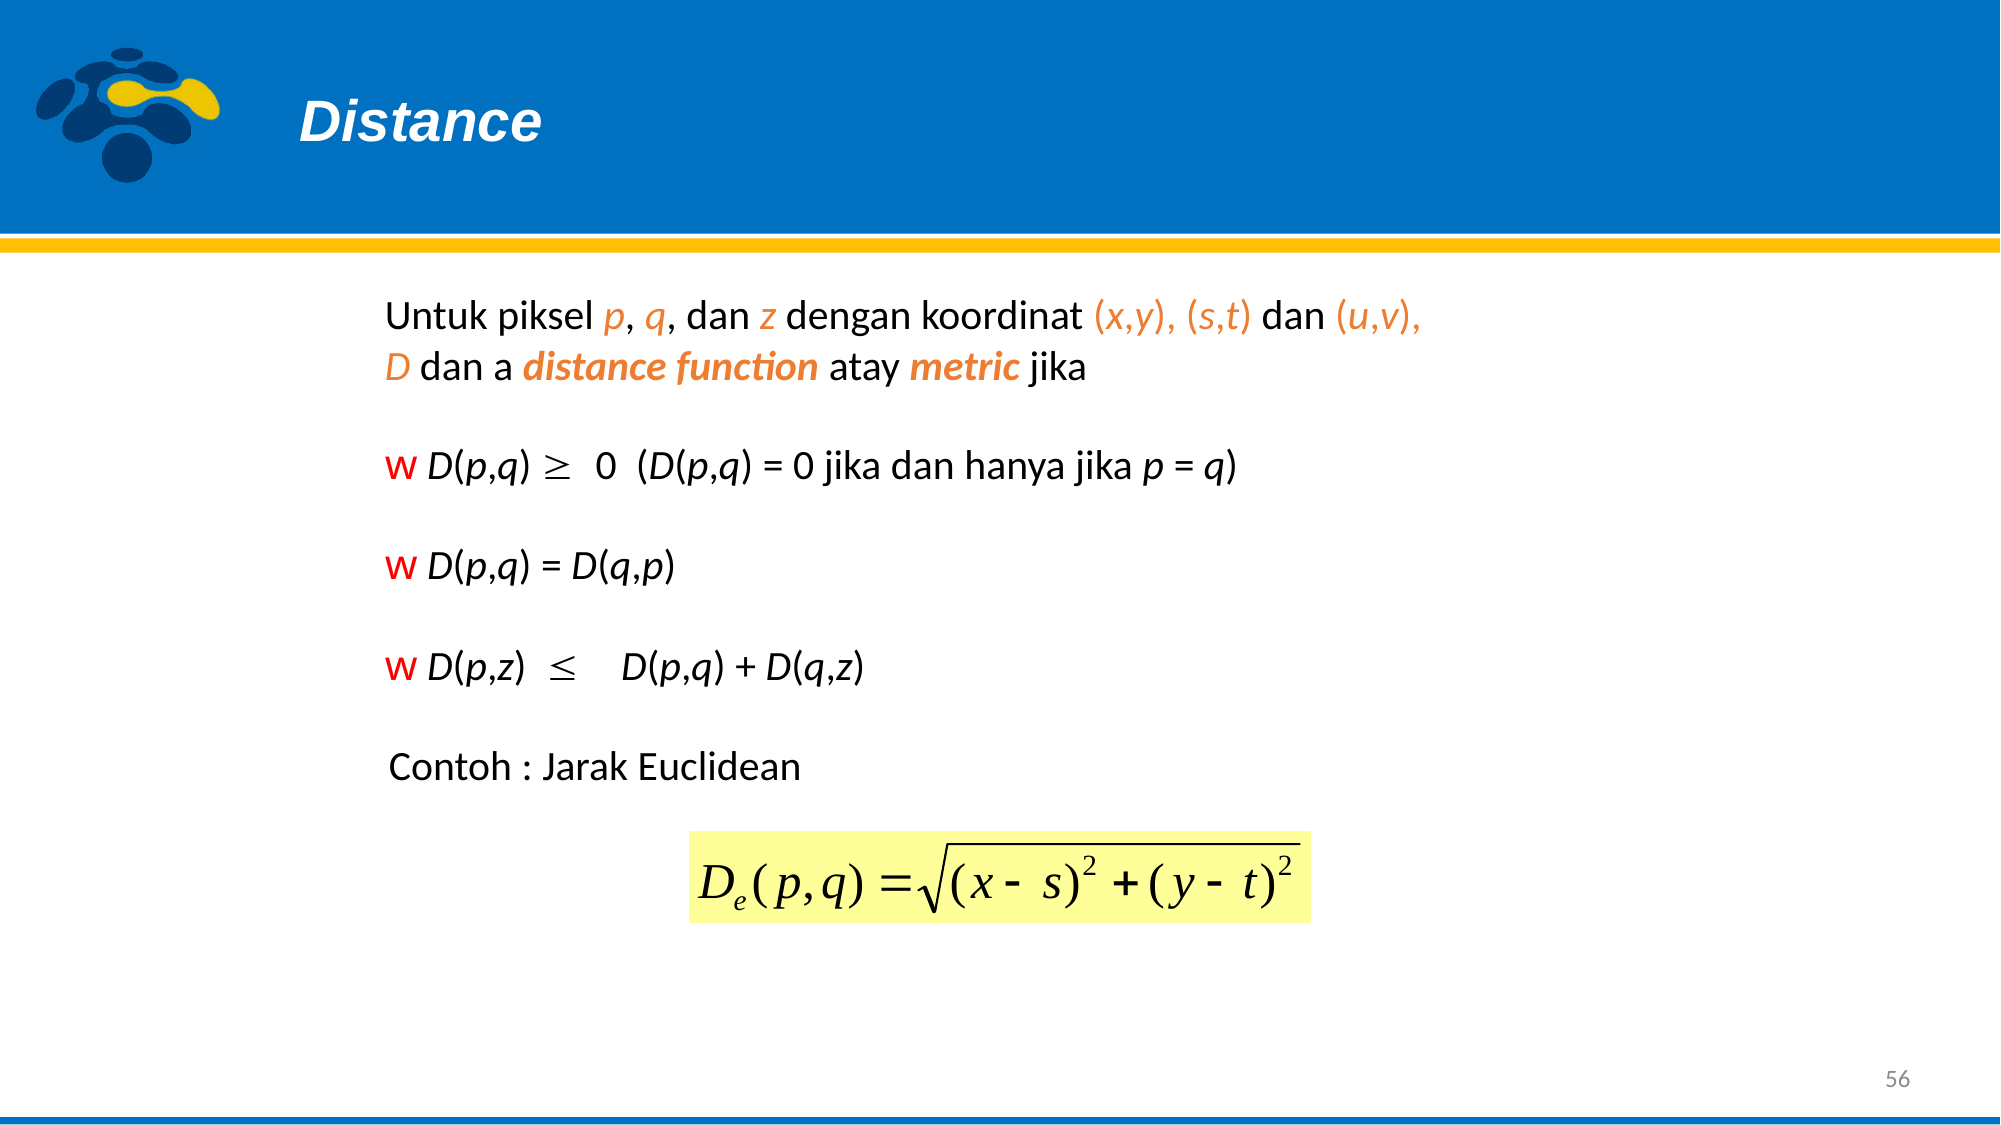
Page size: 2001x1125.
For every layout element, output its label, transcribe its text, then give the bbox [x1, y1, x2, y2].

text_box Distance [285, 75, 559, 160]
picture [32, 42, 222, 187]
slide_number 56 [1475, 1047, 1926, 1108]
text_box Untuk piksel p, q, dan z dengan koordinat (x,y), (s,t) dan (u,v), D dan a distance function atay metric jika w D(p,q) ³ 0 (D(p,q) = 0 jika dan hanya jika p = q) w D(p,q) = D(q,p) w D(p,z) £ D(p,q) + D(q,z) [369, 280, 1437, 696]
text_box Contoh : Jarak Euclidean [374, 731, 817, 797]
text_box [689, 831, 1311, 924]
